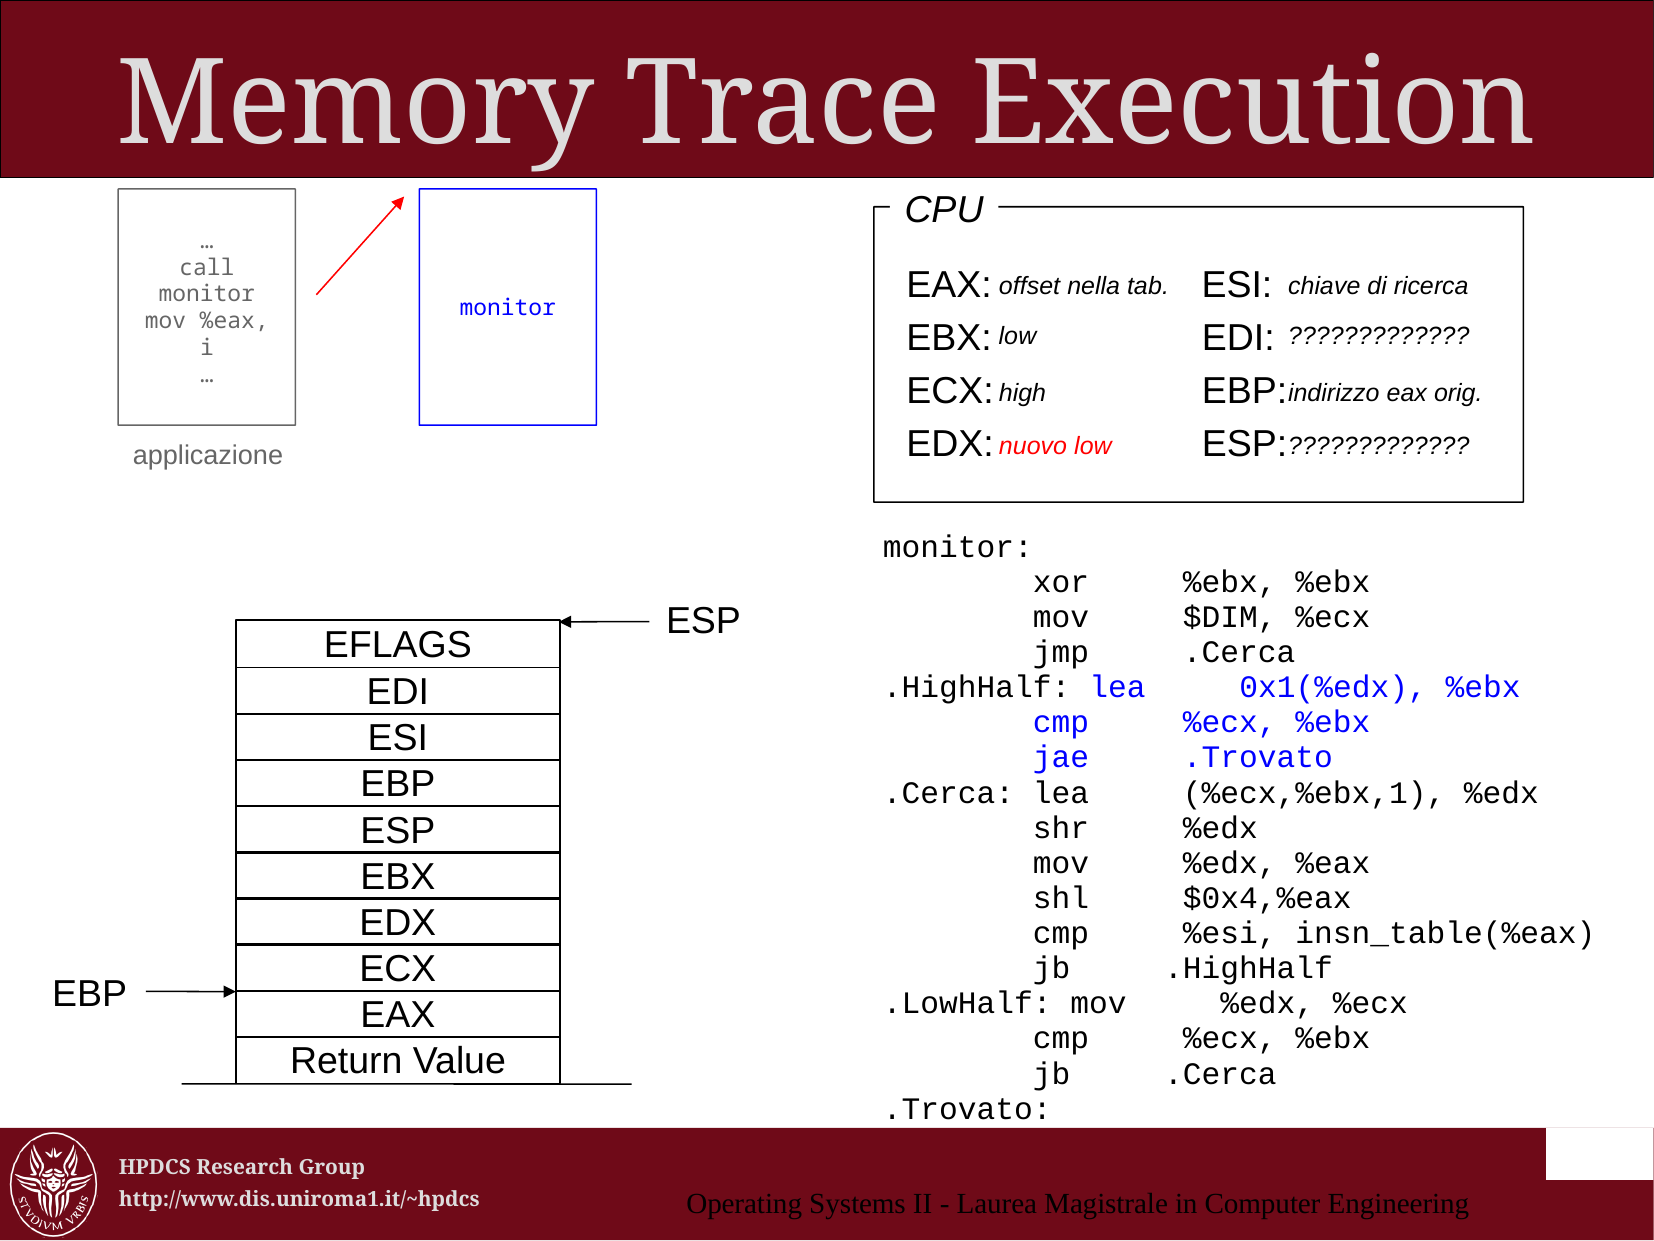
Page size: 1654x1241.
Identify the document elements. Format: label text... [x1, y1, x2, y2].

text_box applicazione [118, 430, 325, 476]
text_box offset nella tab. [984, 263, 1185, 307]
text_box Memory Trace Execution [19, 0, 1634, 217]
text_box EBX: [891, 307, 1007, 360]
text_box ????????????? [1273, 423, 1486, 467]
text_box ECX: [891, 360, 1009, 413]
text_box ESI [235, 715, 560, 761]
text_box EBP [235, 761, 560, 807]
text_box [145, 985, 236, 998]
text_box EDI [235, 668, 560, 715]
text_box CPU [889, 179, 999, 236]
text_box EAX: [891, 253, 1007, 307]
text_box monitor: xor %ebx, %ebx mov $DIM, %ecx jmp .Cerca .HighHalf: lea 0x1(%edx), %ebx cmp %ecx, %ebx jae .Trovato .Cerca: lea (%ecx,%ebx,1), %edx shr %edx mov %edx, %eax shl $0x4,%eax cmp %esi, insn_table(%eax) jb .HighHalf .LowHalf: mov %edx, %ecx cmp %ecx, %ebx jb .Cerca .Trovato: [868, 519, 1654, 1174]
text_box EDX: [891, 413, 1009, 470]
text_box EBP [37, 962, 142, 1020]
text_box … call monitor mov %eax, i … [118, 188, 296, 426]
text_box ECX [235, 946, 560, 992]
text_box [560, 615, 650, 628]
text_box ESI: [1186, 253, 1288, 311]
text_box nuovo low [984, 423, 1128, 467]
text_box ESP [235, 807, 560, 853]
text_box EBP: [1187, 360, 1303, 413]
text_box EDI: [1187, 307, 1290, 360]
text_box [316, 196, 405, 295]
text_box EDX [235, 900, 560, 946]
footer Operating Systems II - Laurea Magistrale in Computer Engineering [509, 1184, 1647, 1240]
text_box ESP: [1187, 413, 1303, 470]
text_box low [984, 312, 1052, 356]
text_box ????????????? [1273, 312, 1486, 356]
text_box EBX [235, 853, 560, 900]
text_box indirizzo eax orig. [1273, 370, 1497, 413]
text_box chiave di ricerca [1273, 263, 1485, 307]
text_box EFLAGS [235, 620, 560, 668]
text_box ESP [651, 590, 756, 648]
text_box high [984, 370, 1062, 413]
text_box EAX [235, 992, 560, 1038]
text_box monitor [419, 188, 597, 426]
picture [8, 1130, 98, 1238]
text_box Return Value [235, 1038, 560, 1084]
text_box [873, 206, 1524, 503]
